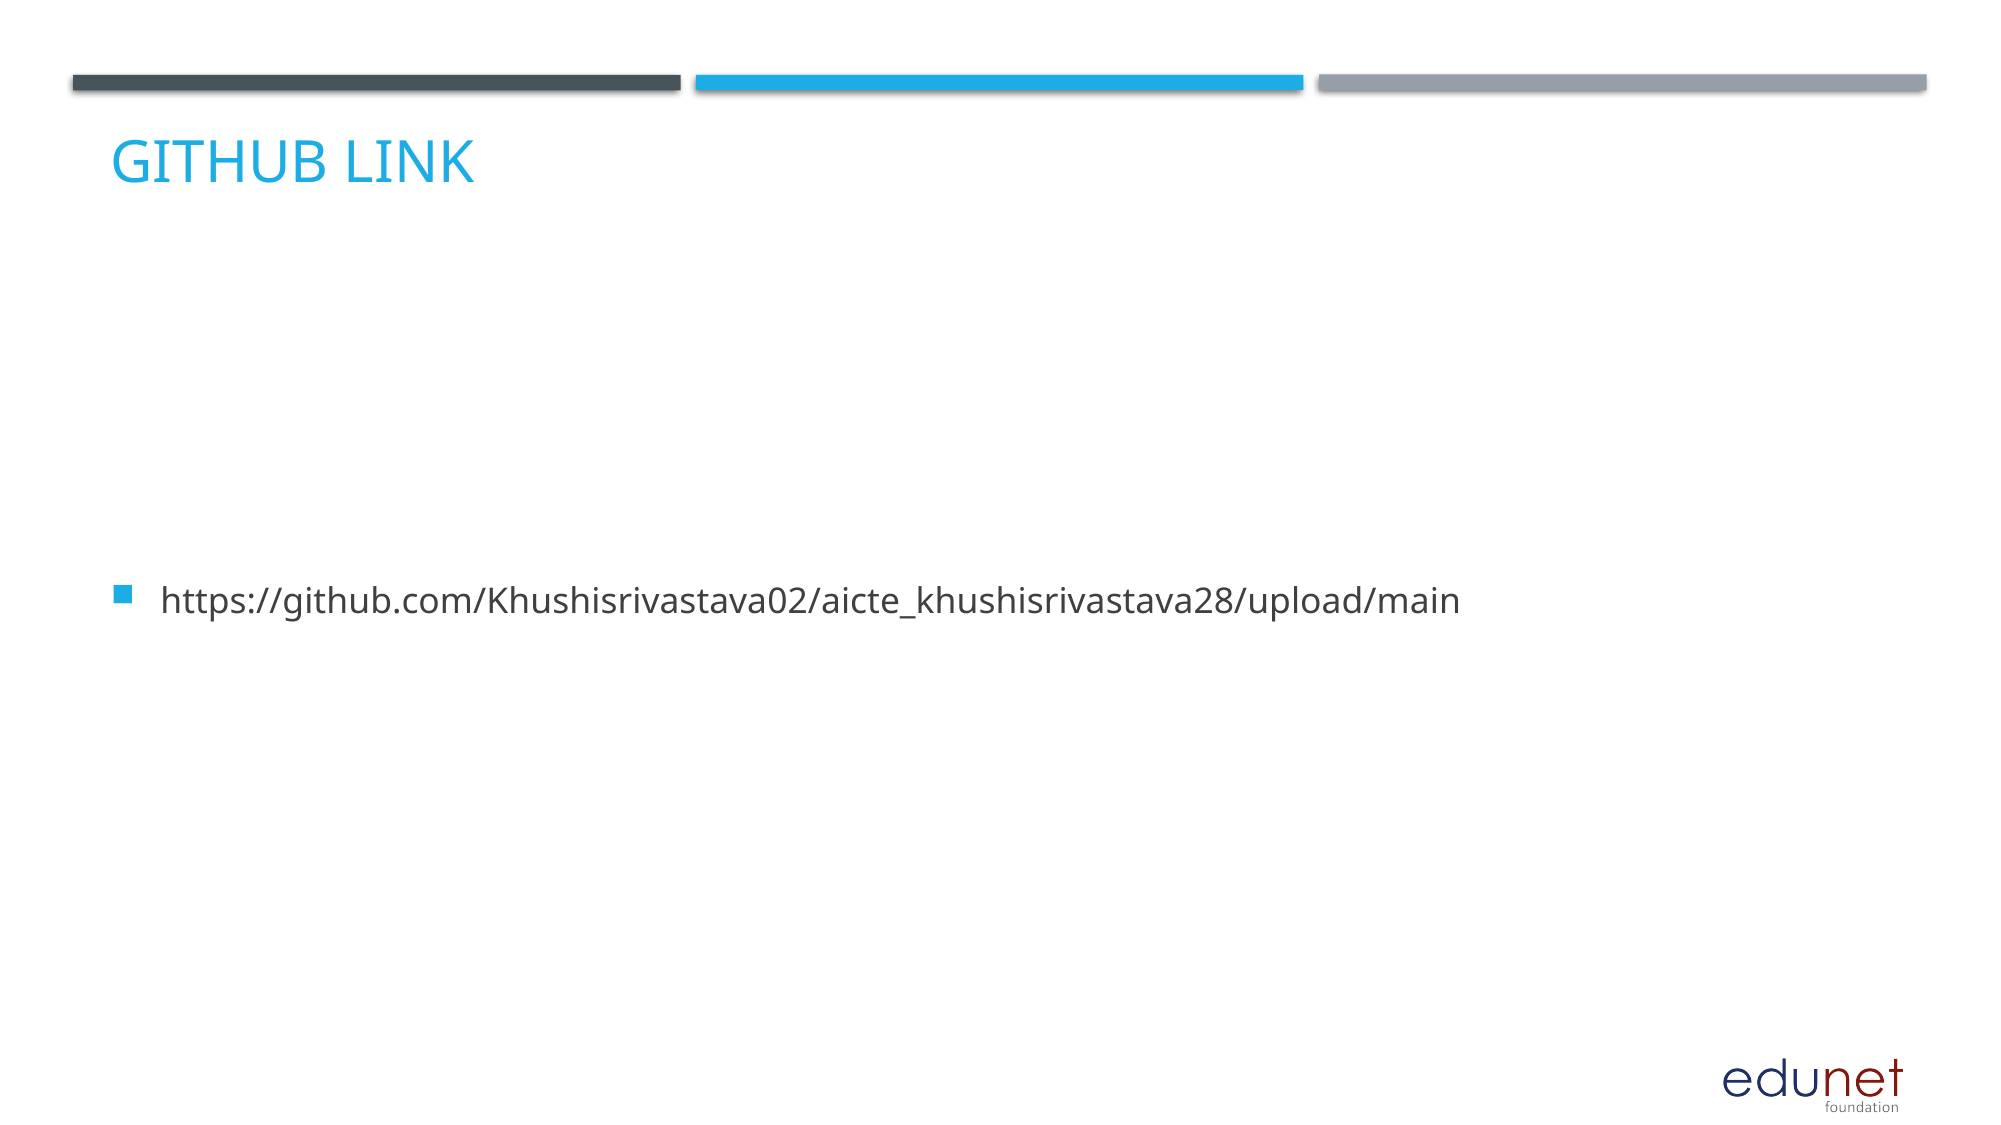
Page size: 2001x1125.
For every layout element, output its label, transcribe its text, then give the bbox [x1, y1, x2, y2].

list https://github.com/Khushisrivastava02/aicte_khushisrivastava28/upload/main [95, 213, 1905, 981]
title GitHub Link [95, 115, 1905, 203]
picture [1719, 1056, 1905, 1116]
